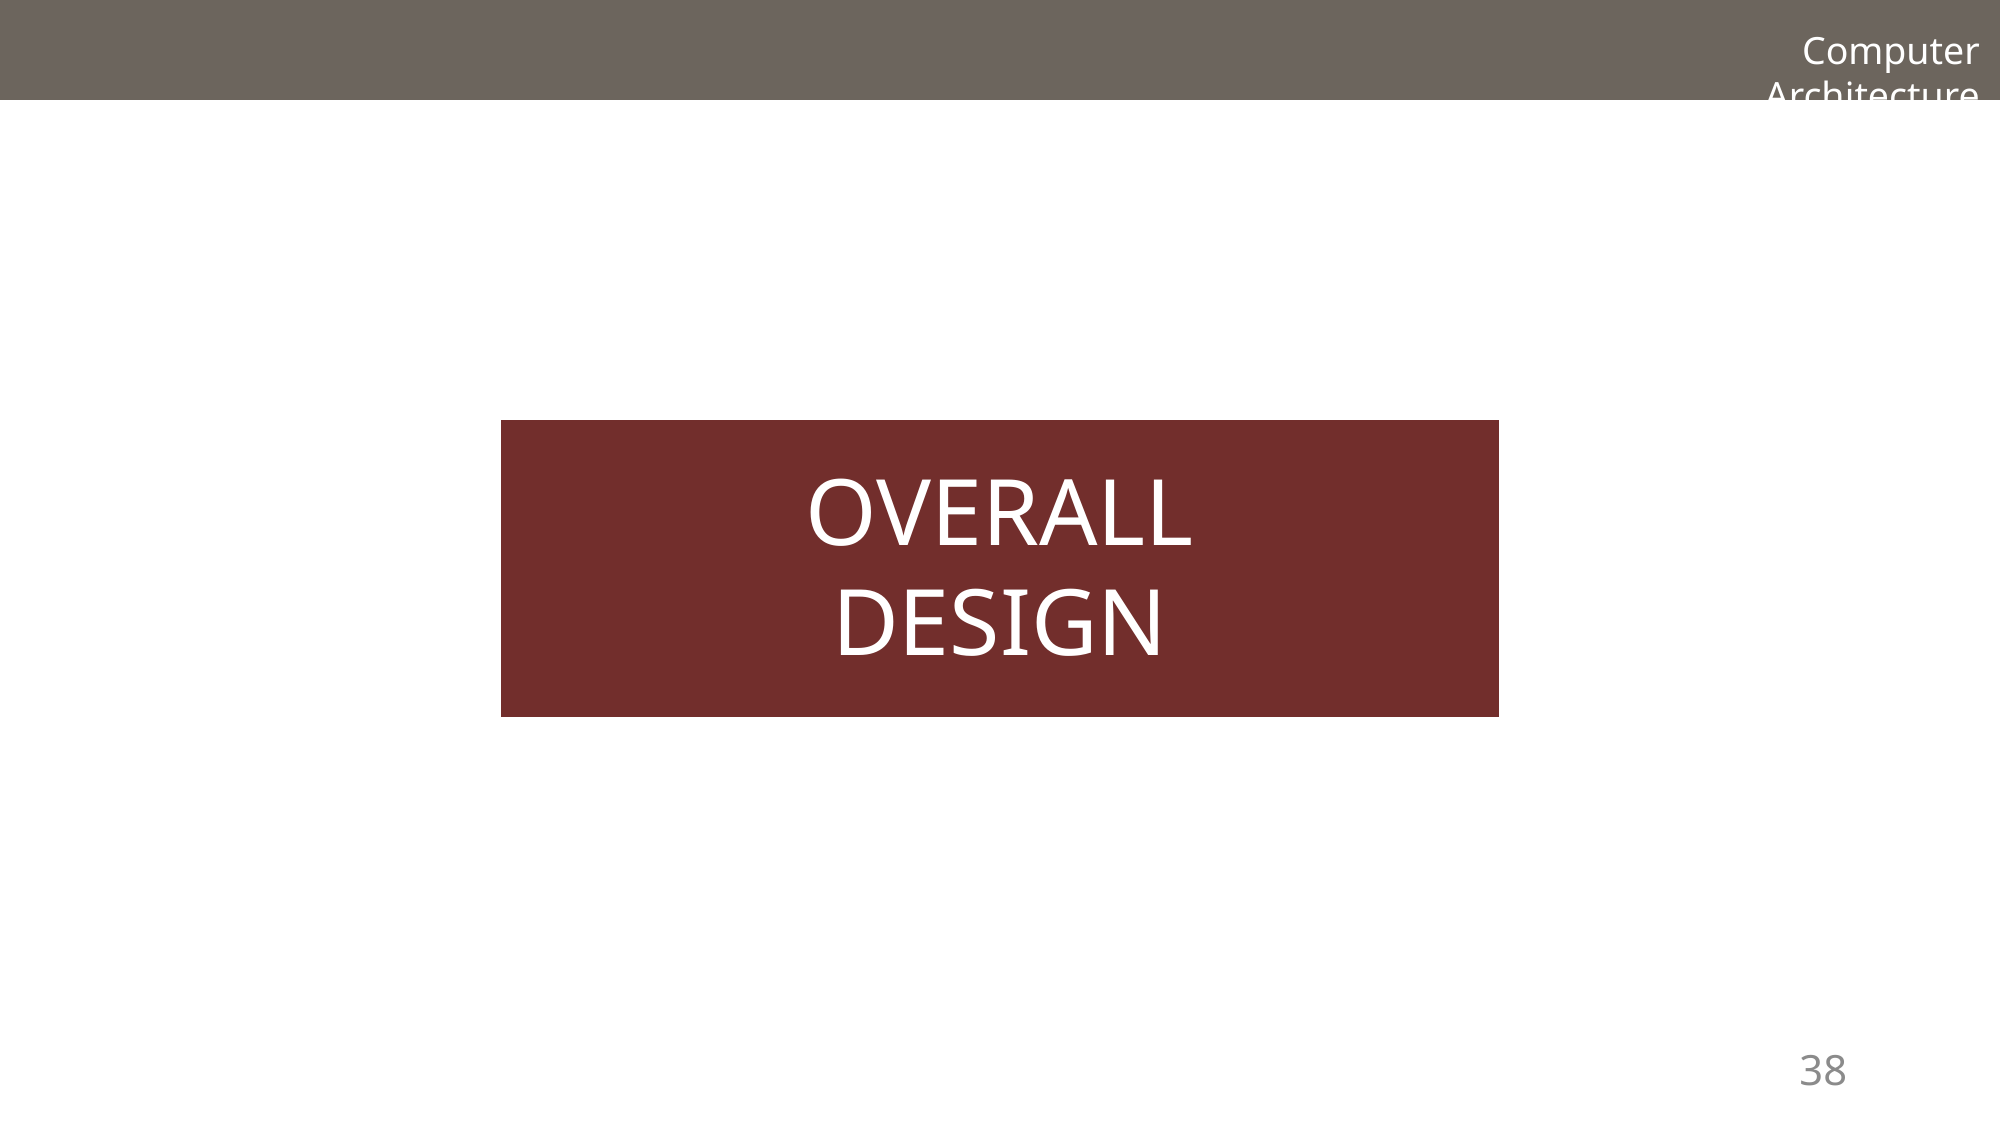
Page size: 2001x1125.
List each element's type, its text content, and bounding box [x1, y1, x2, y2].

slide_number 38 [1412, 1042, 1863, 1103]
text_box [509, 428, 1491, 709]
text_box Computer Architecture [1564, 19, 1995, 125]
text_box OVERALL DESIGN [541, 446, 1459, 682]
text_box [0, 0, 2000, 102]
